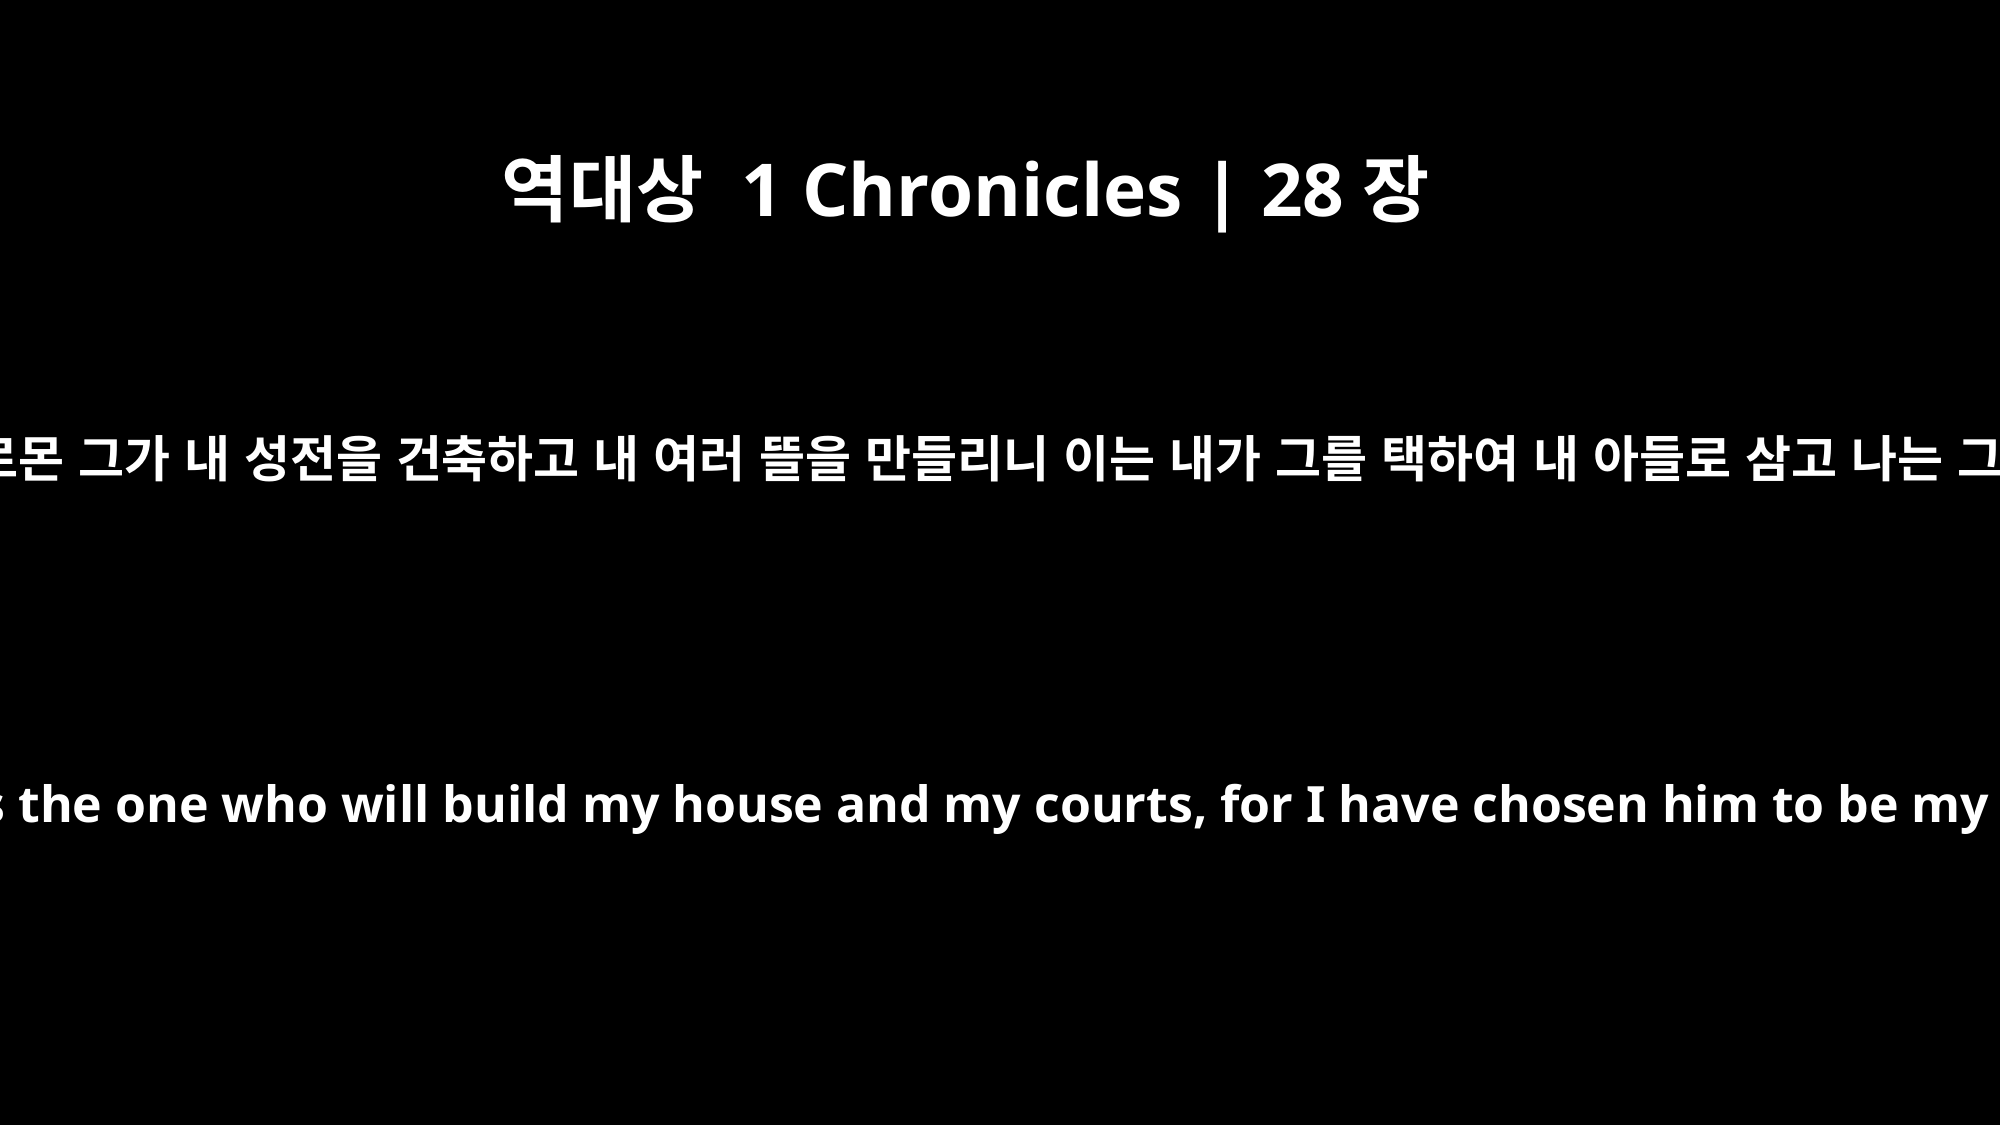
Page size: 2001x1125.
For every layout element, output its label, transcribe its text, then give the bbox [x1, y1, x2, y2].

text_box 역대상 1 Chronicles | 28장 [487, 136, 1445, 239]
text_box 6 내게 이르시기를 네 아들 솔로몬 그가 내 성전을 건축하고 내 여러 뜰을 만들리니 이는 내가 그를 택하여 내 아들로 삼고 나는 그의 아버지가 될 것임이라 [0, 359, 2000, 495]
text_box He said to me: `Solomon your son is the one who will build my house and my courts, for I have chosen him to be my son, and I will be his father. [0, 764, 2000, 840]
